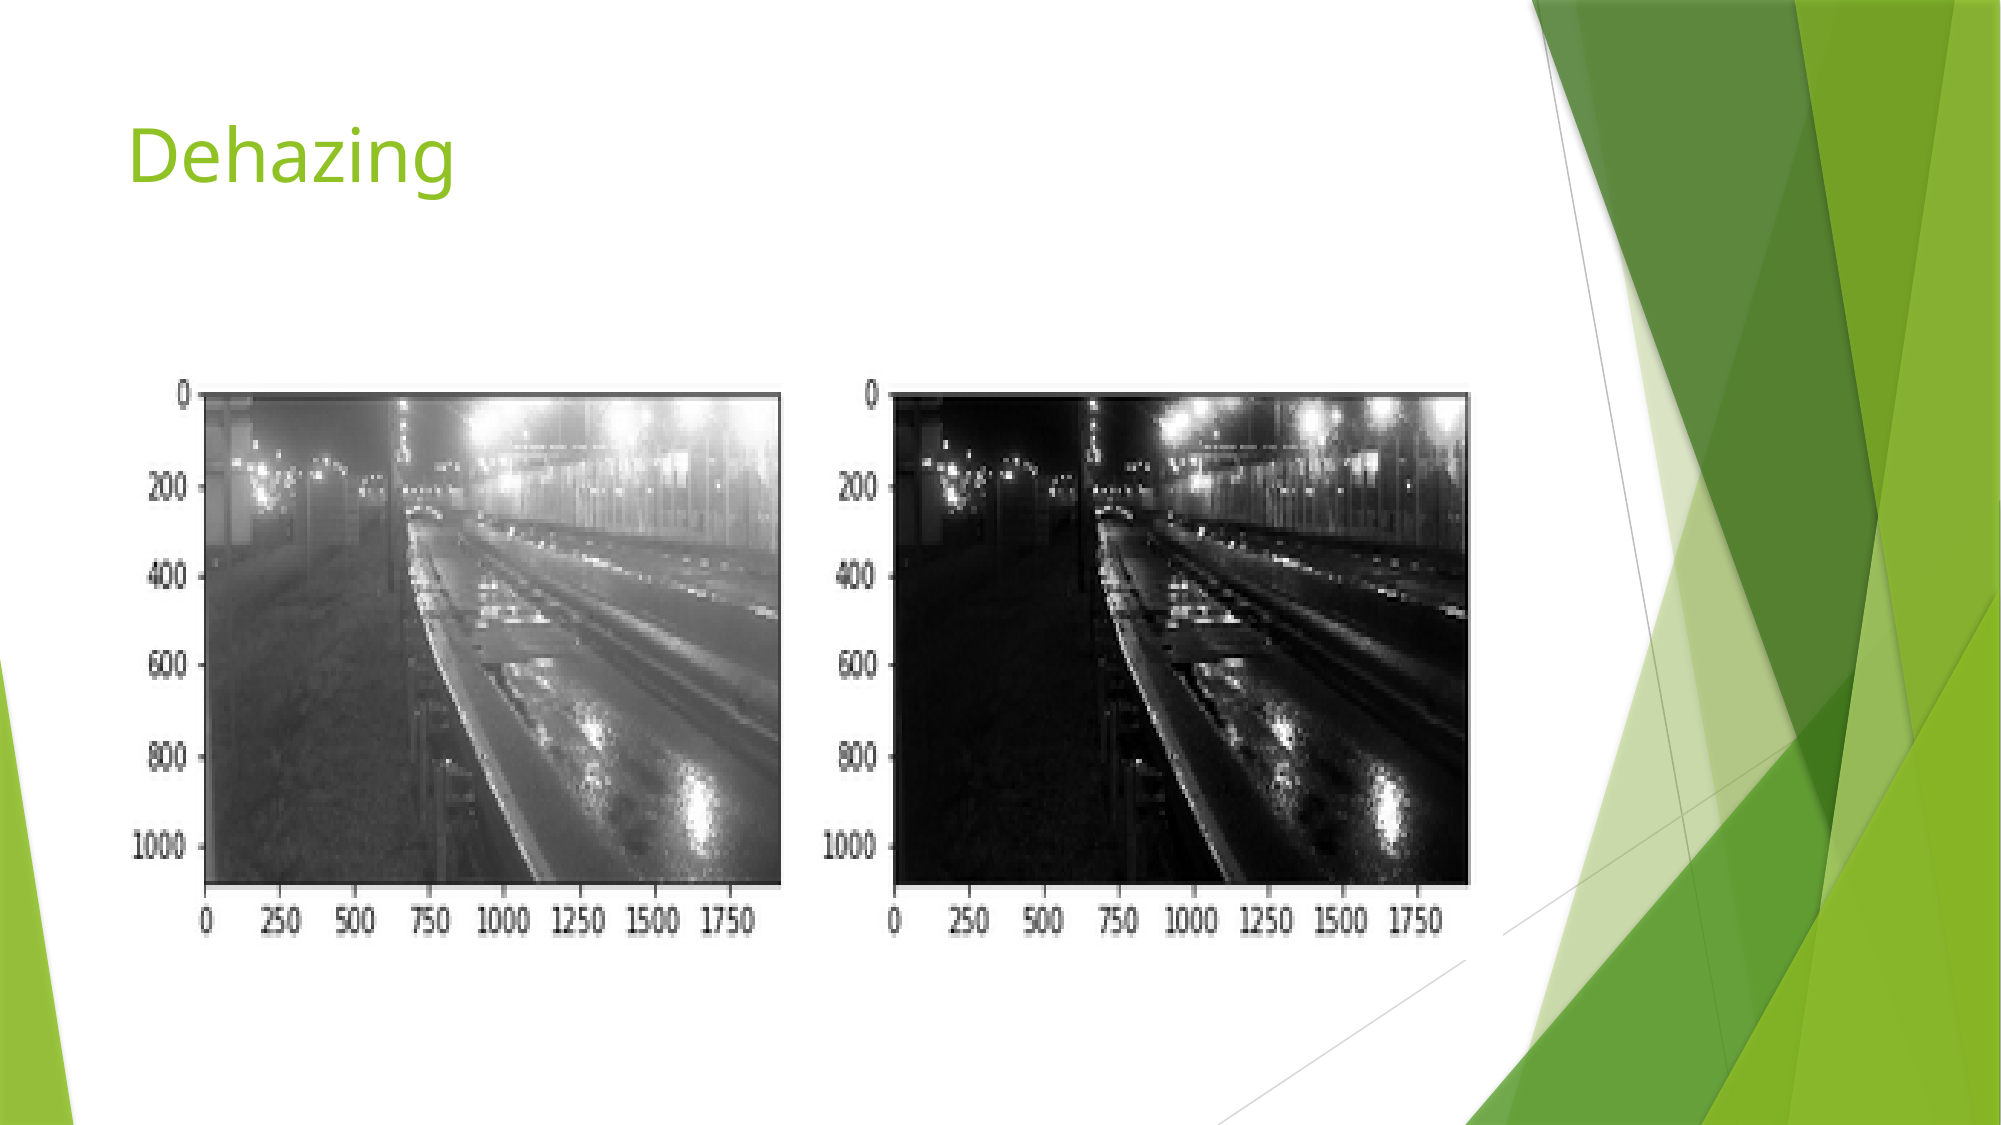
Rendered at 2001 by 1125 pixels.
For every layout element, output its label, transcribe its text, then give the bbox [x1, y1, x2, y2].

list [128, 349, 1504, 960]
title Dehazing [111, 99, 1522, 317]
